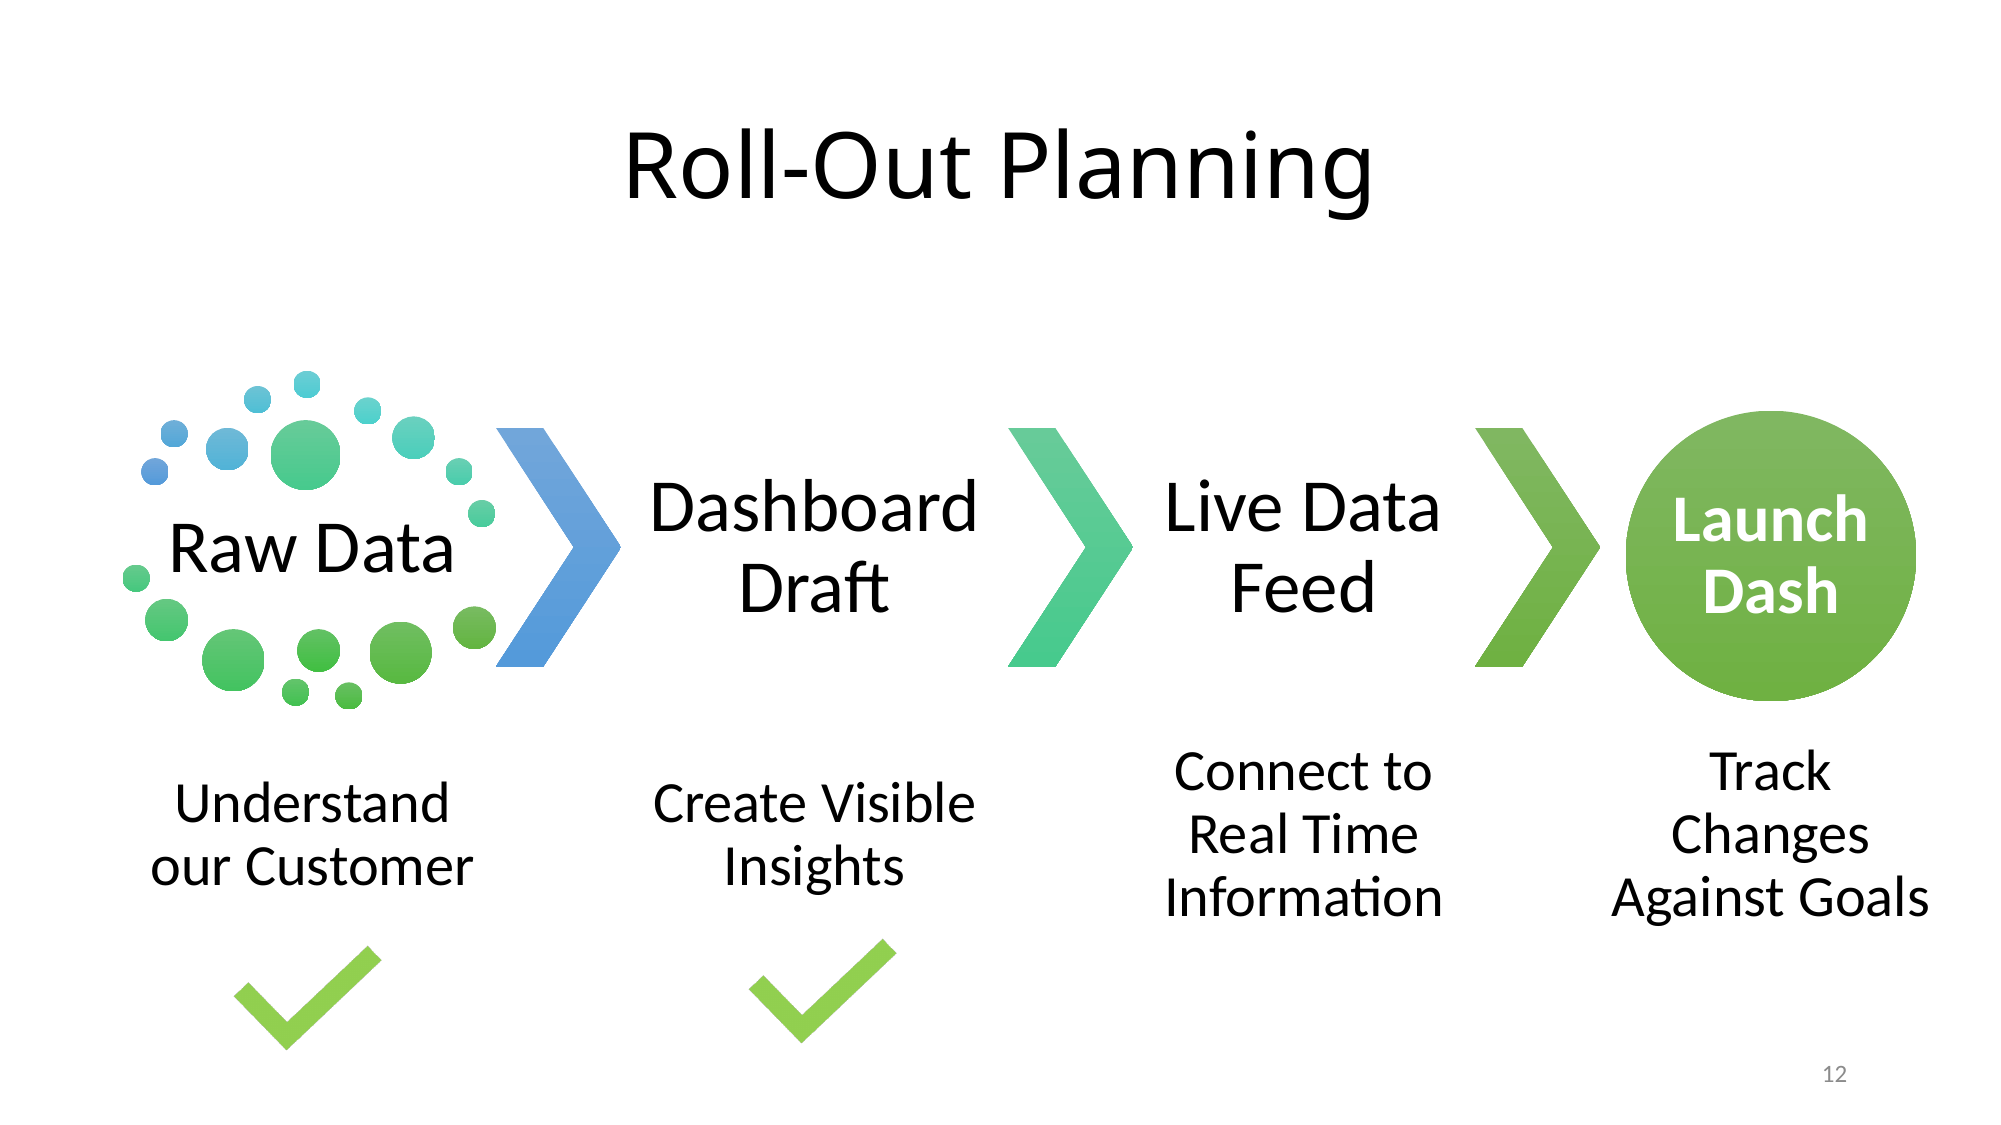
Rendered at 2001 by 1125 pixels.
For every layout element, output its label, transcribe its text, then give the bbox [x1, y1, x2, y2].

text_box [118, 277, 1946, 1034]
title Roll-Out Planning [137, 59, 1863, 277]
slide_number 12 [1412, 1042, 1863, 1103]
picture [747, 915, 898, 1066]
picture [232, 922, 383, 1073]
